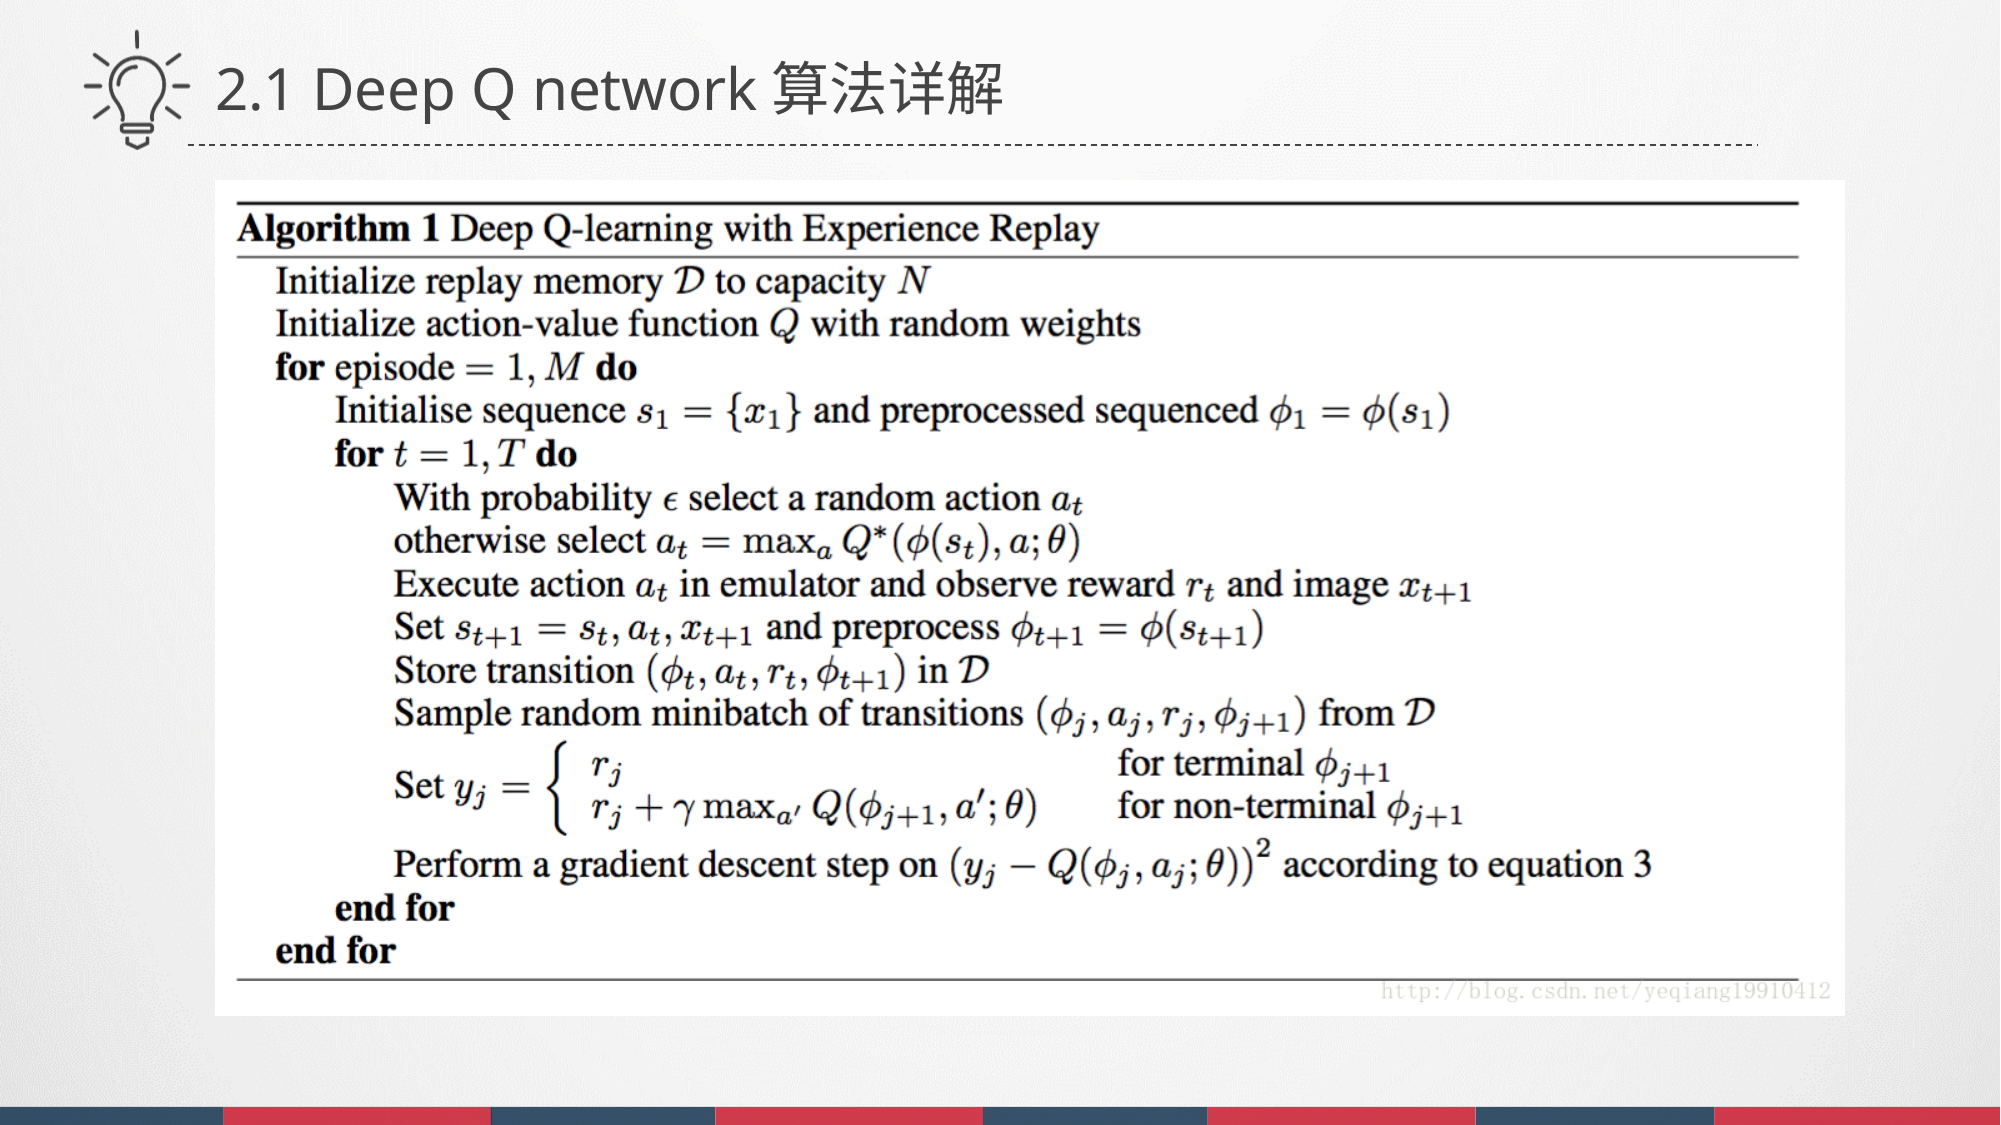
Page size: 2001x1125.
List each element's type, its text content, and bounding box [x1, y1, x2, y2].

picture [0, 0, 2000, 1106]
text_box 2.1 Deep Q network算法详解 [215, 51, 1040, 122]
